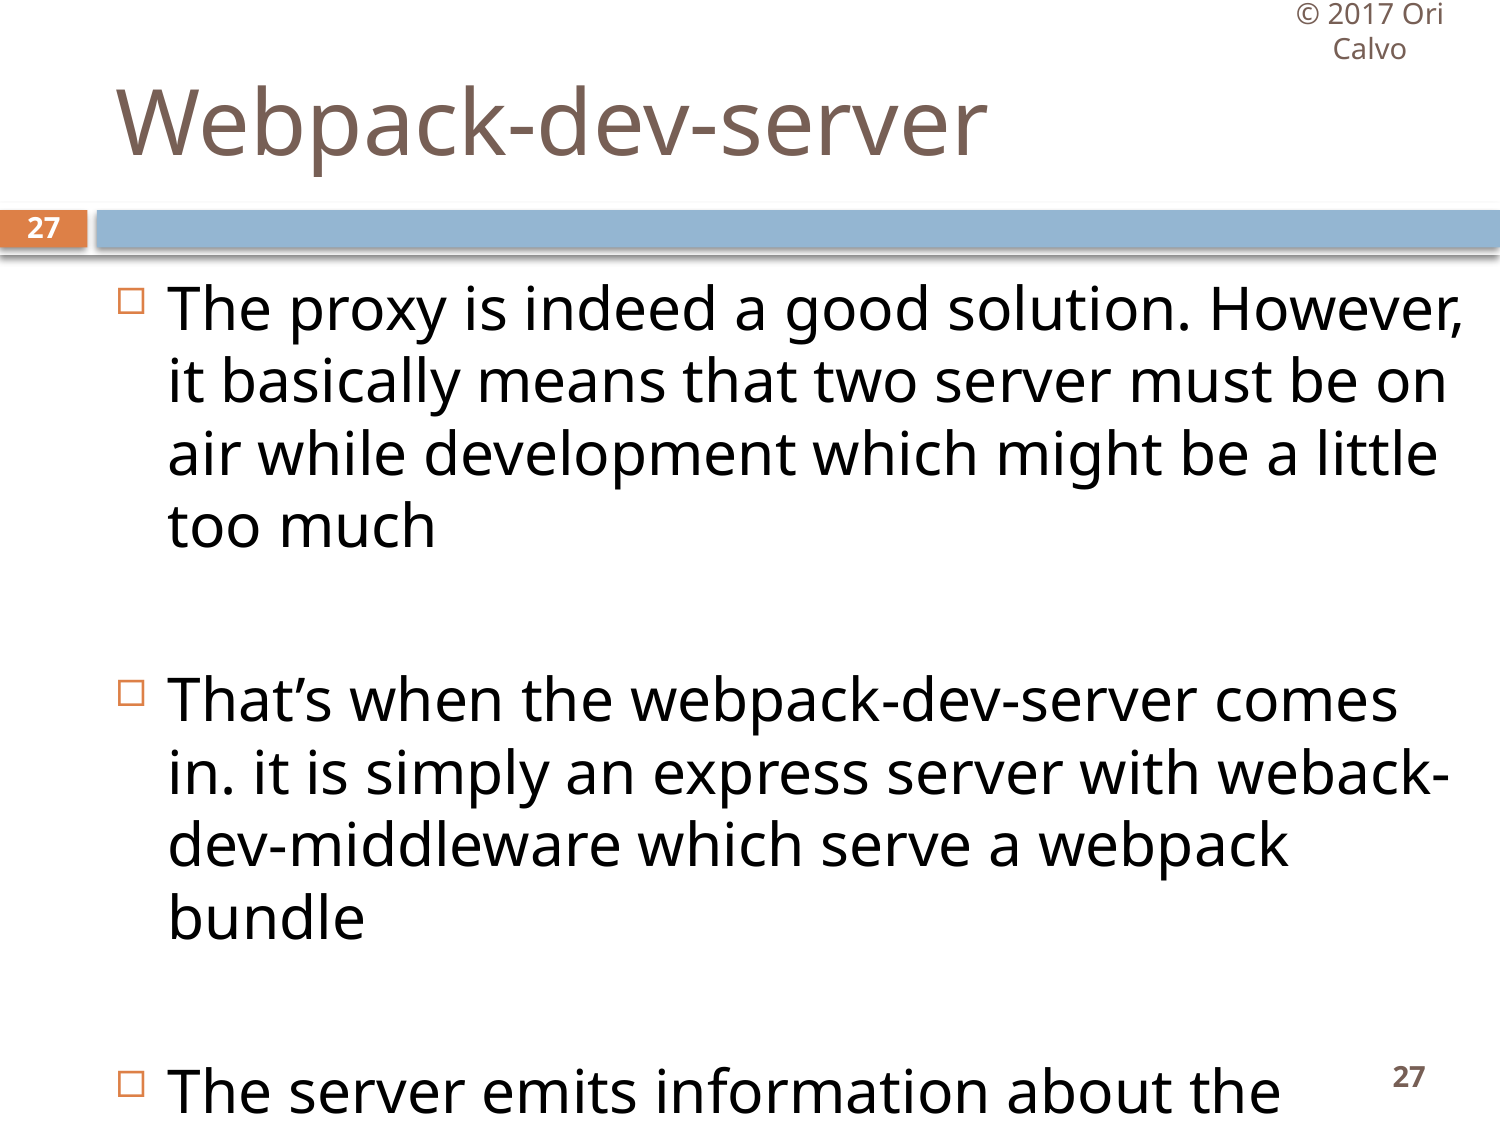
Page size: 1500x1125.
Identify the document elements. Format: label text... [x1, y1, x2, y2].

title Webpack-dev-server [100, 37, 1438, 200]
slide_number 27 [0, 208, 88, 249]
footer © 2017 Ori Calvo [1240, 0, 1500, 60]
list The proxy is indeed a good solution. However, it basically means that two server must be on air while development which might be a little too much That’s when the webpack-dev-server comes in. it is simply an express server with weback-dev-middleware which serve a webpack bundle The server emits information about the compilation state to the client, which reacts to those events [100, 262, 1500, 1125]
